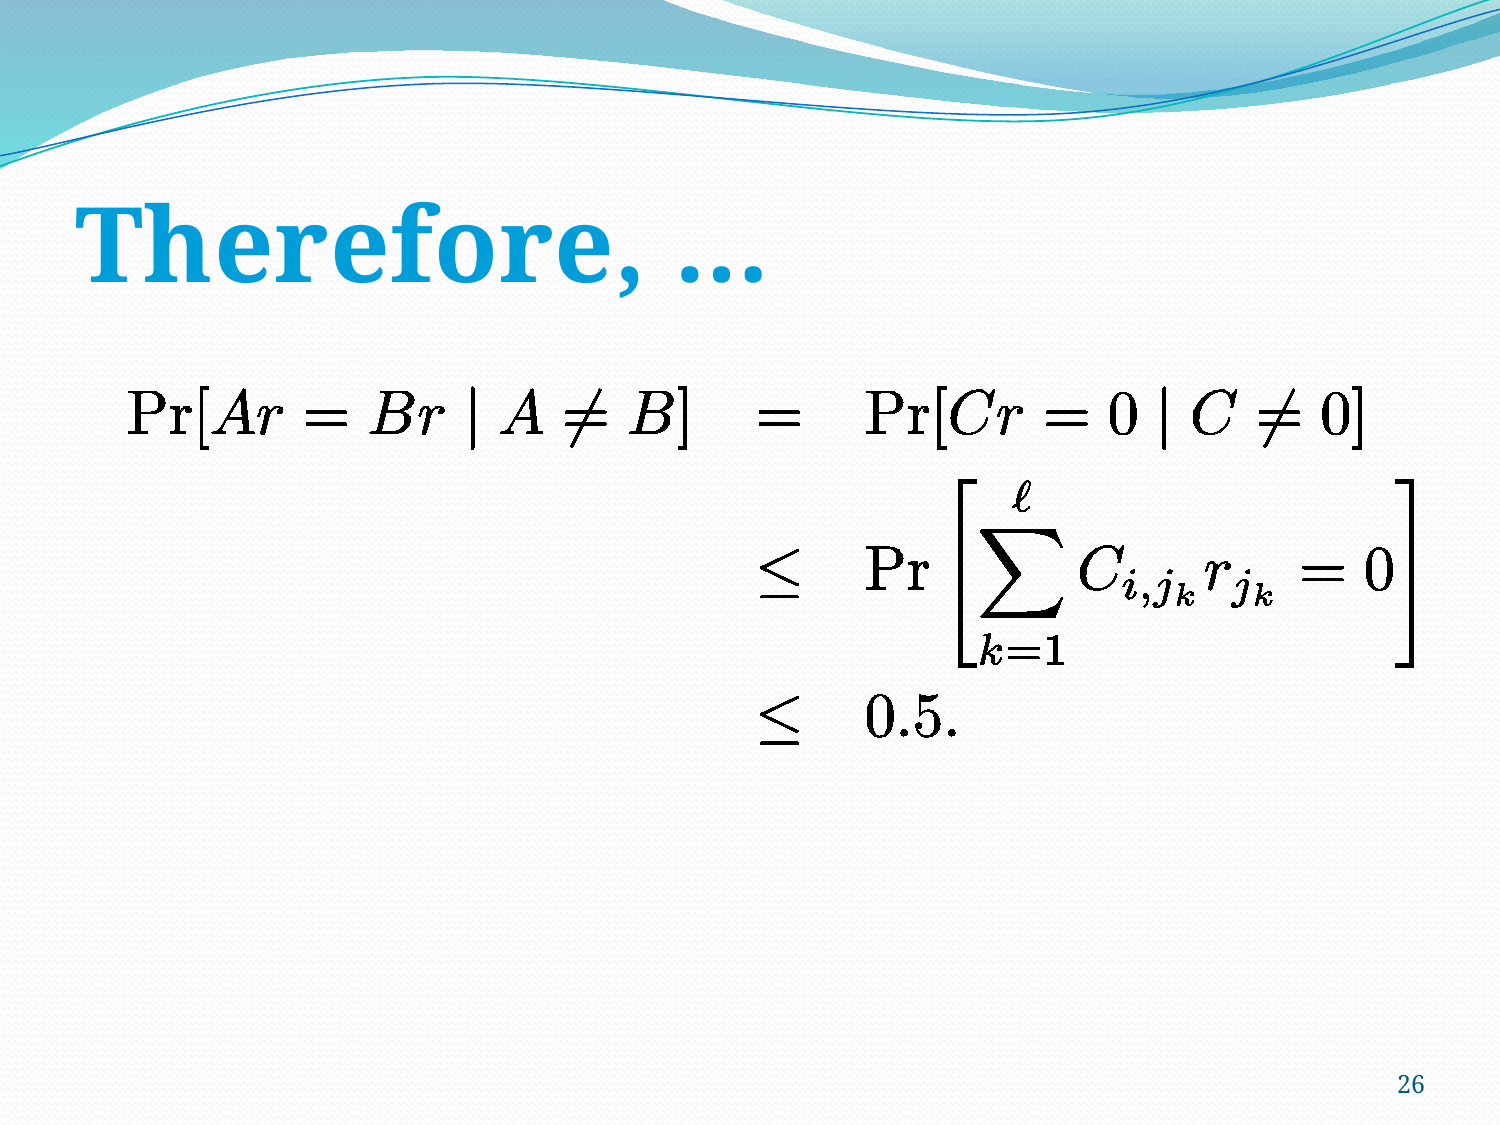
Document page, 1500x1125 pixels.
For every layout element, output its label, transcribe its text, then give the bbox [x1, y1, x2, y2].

slide_number 26 [1299, 1042, 1425, 1103]
title Therefore, … [75, 115, 1425, 303]
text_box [128, 386, 1414, 745]
